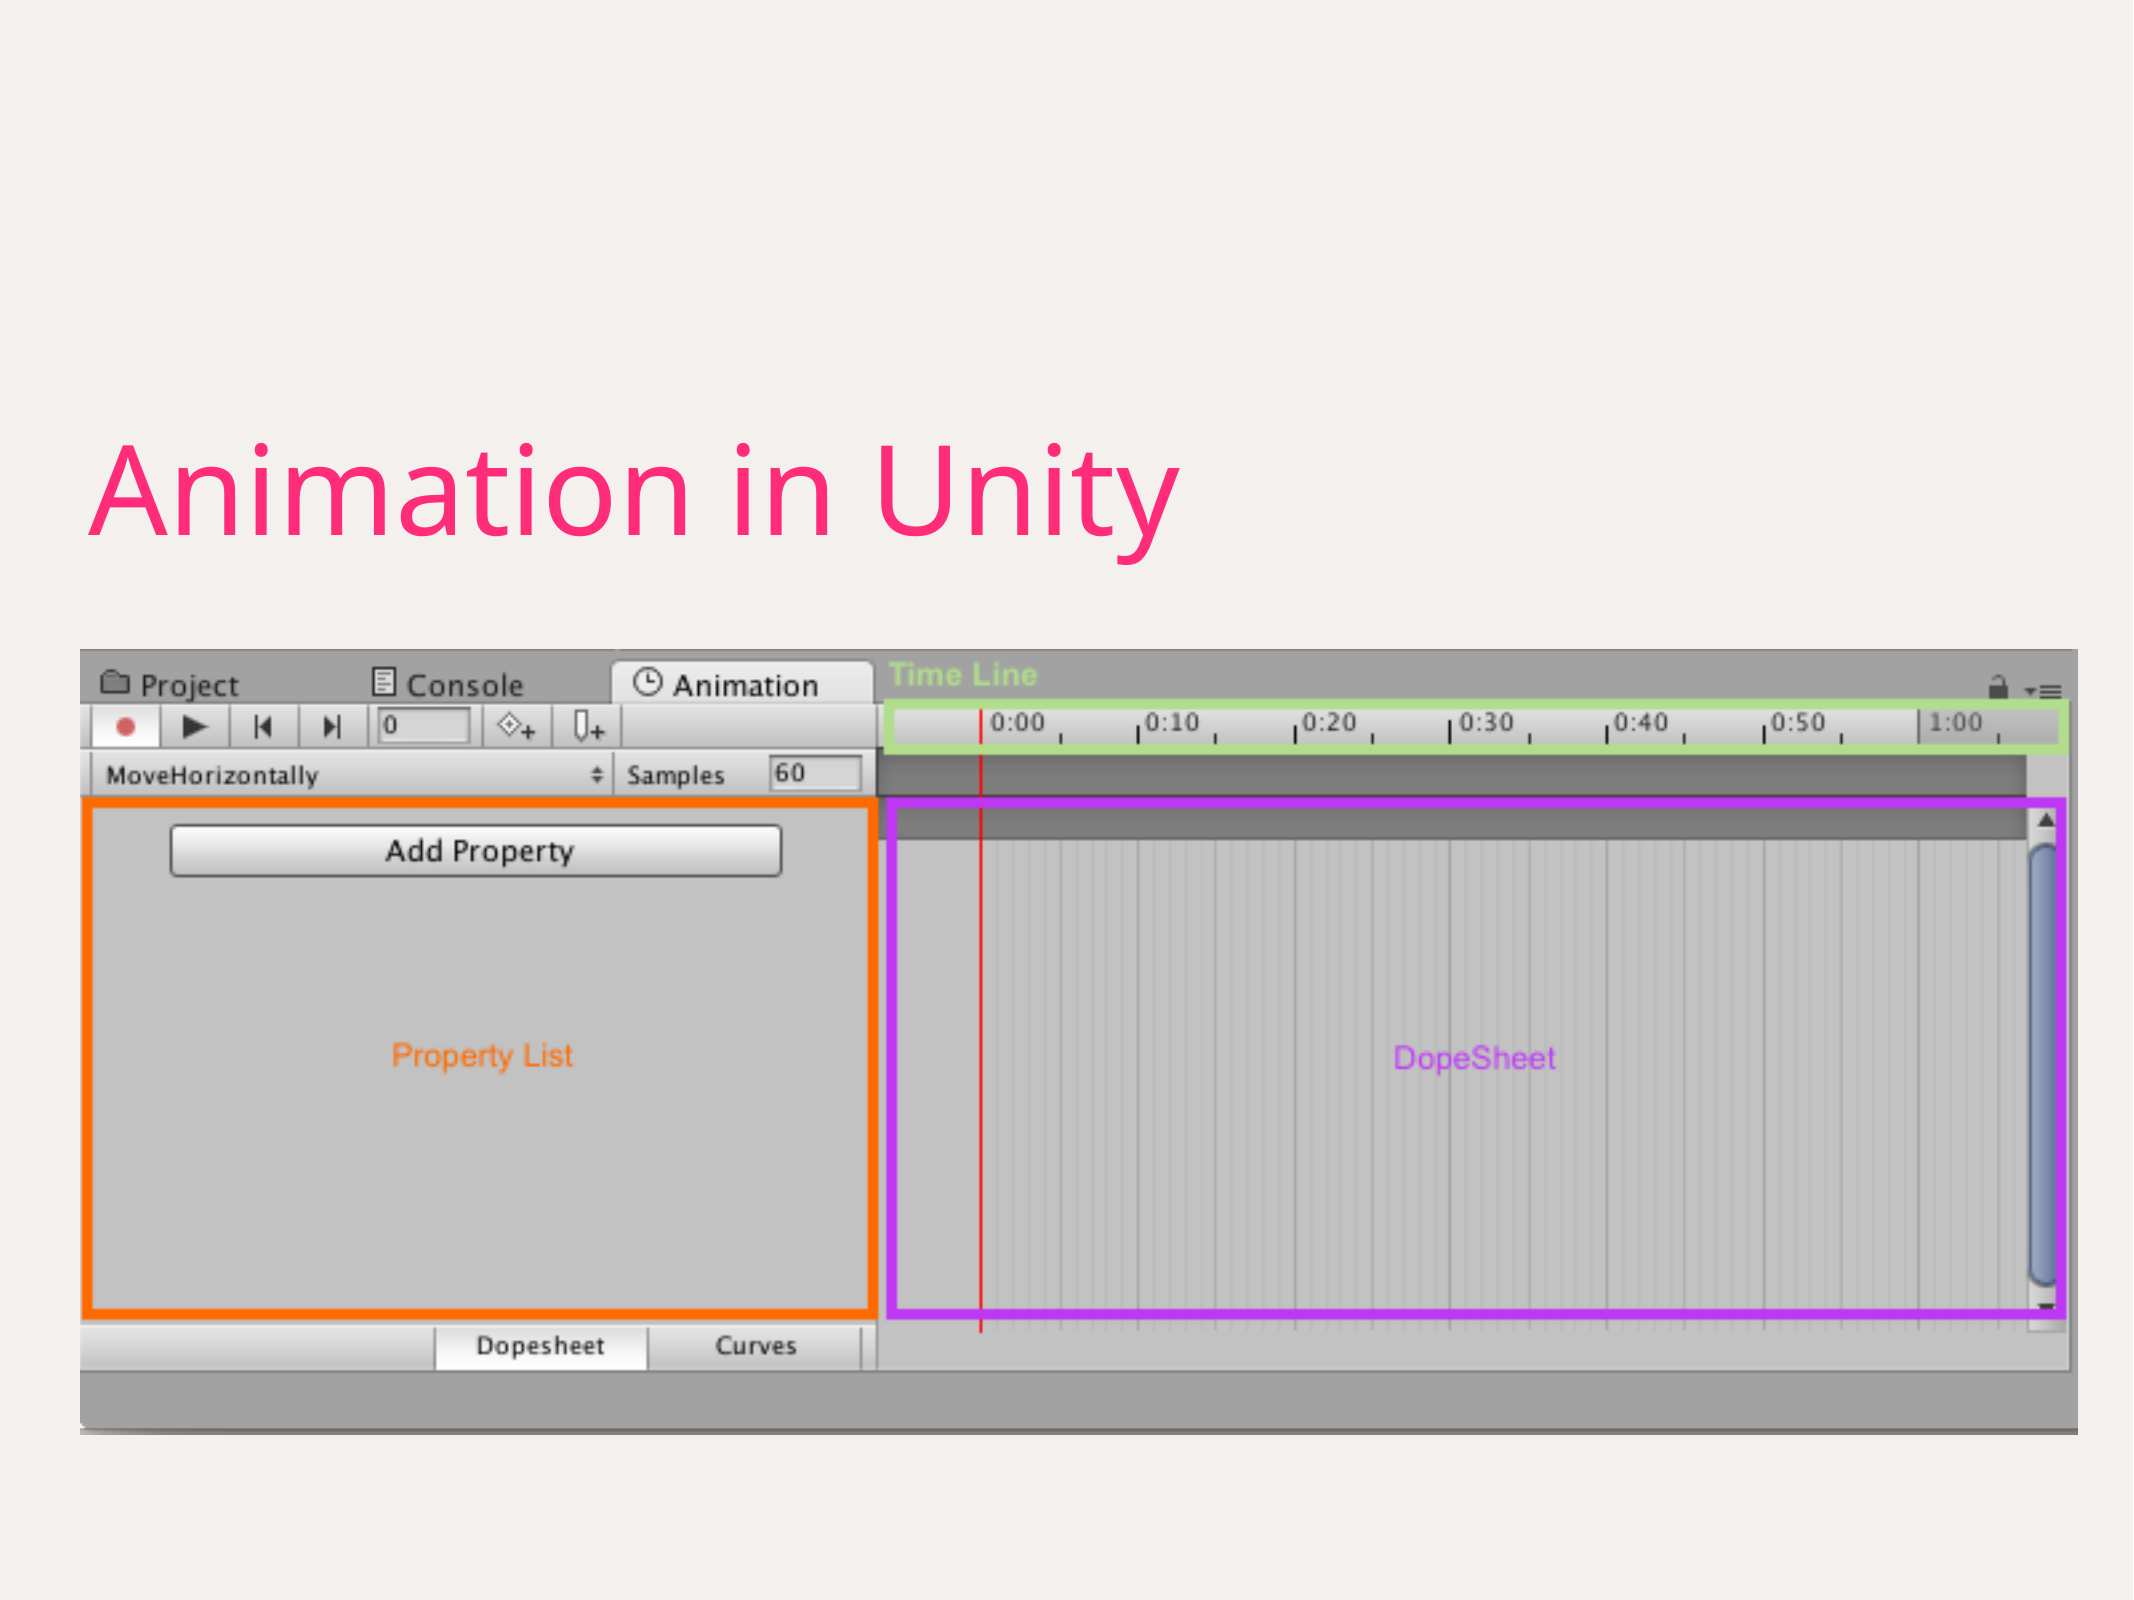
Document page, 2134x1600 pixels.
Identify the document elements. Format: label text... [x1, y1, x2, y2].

title Animation in Unity [88, 307, 1911, 649]
picture [80, 649, 2079, 1436]
